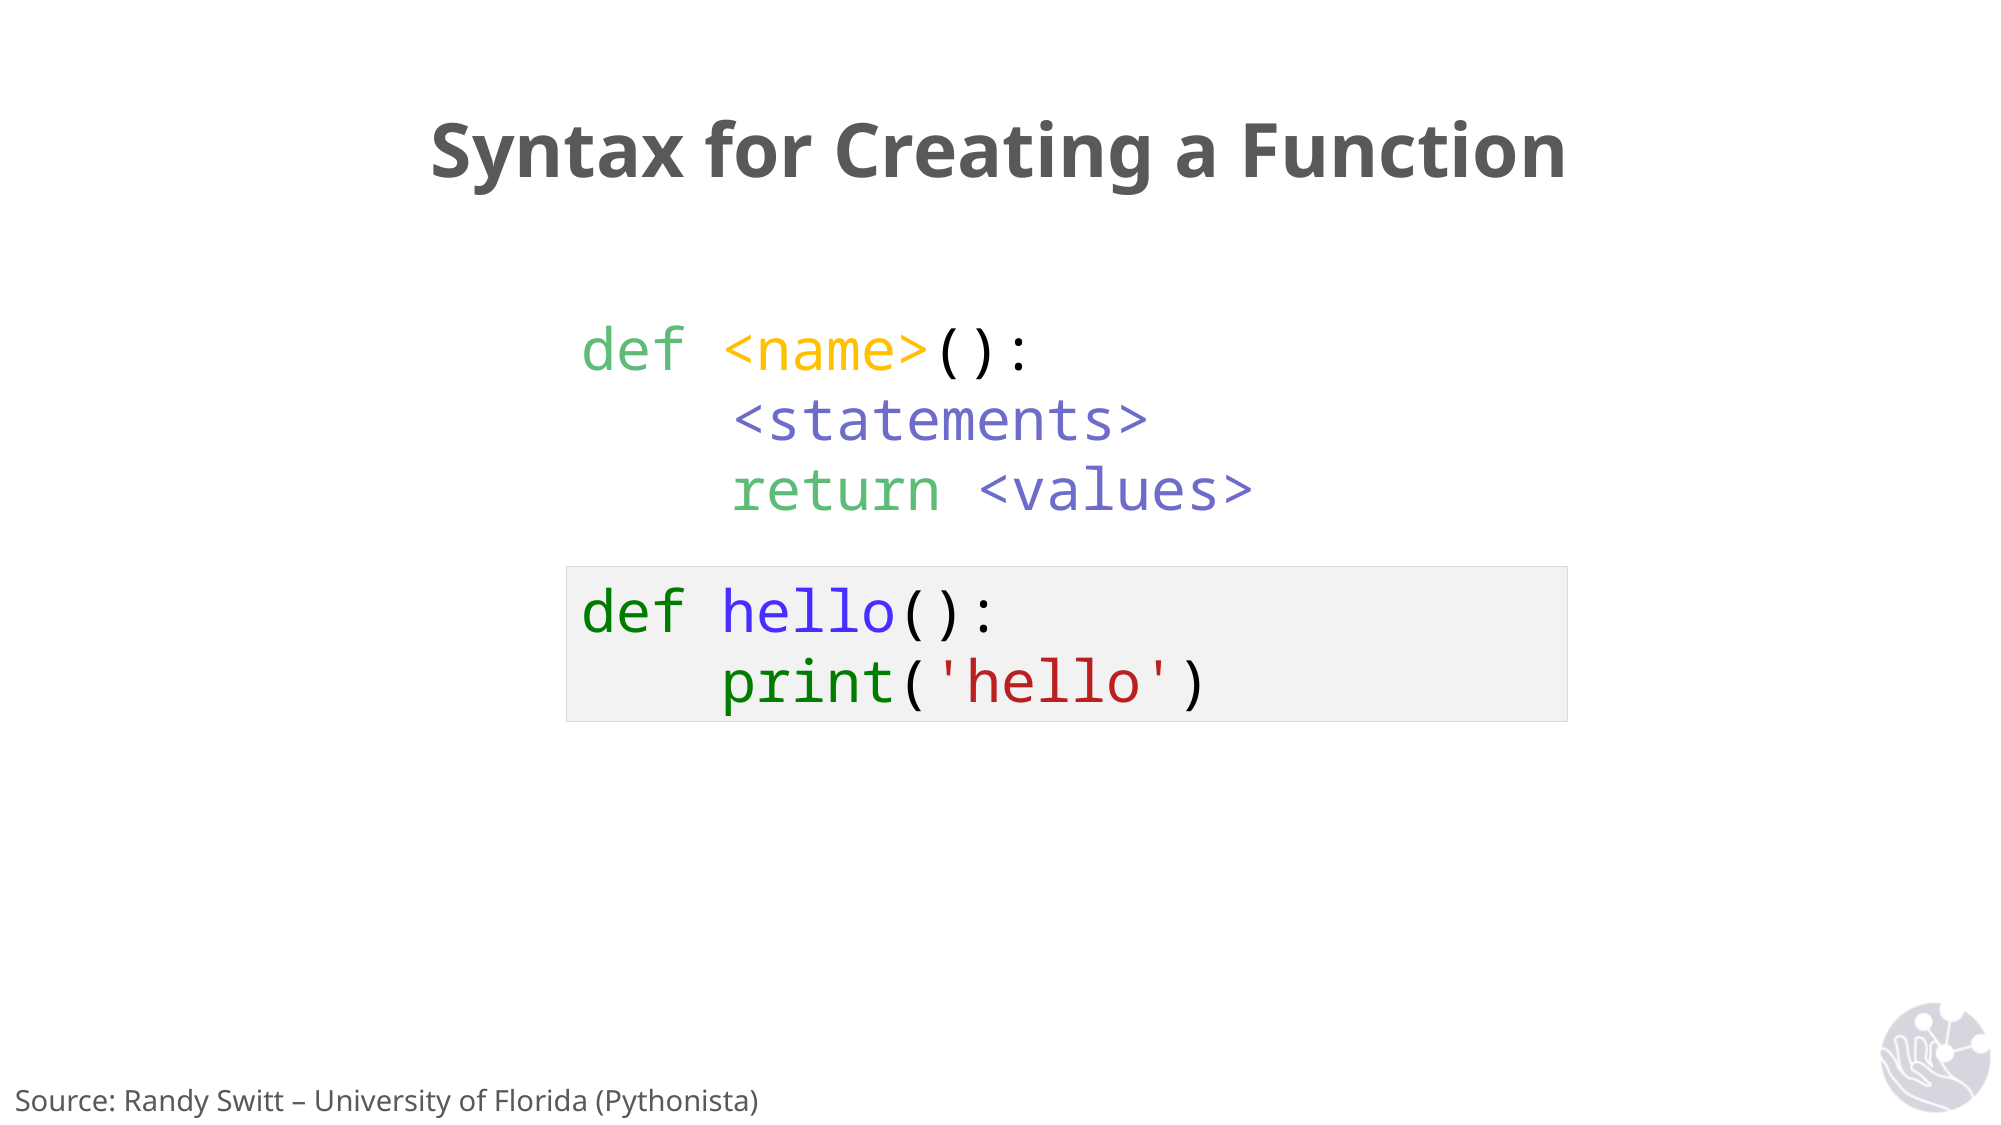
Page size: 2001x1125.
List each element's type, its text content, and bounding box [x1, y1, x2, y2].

text_box def hello(): print('hello') [566, 566, 1568, 722]
text_box def <name>(): <statements> return <values> [566, 304, 1568, 530]
picture [1866, 991, 1998, 1125]
text_box Syntax for Creating a Function [0, 94, 2000, 200]
text_box Source: Randy Switt – University of Florida (Pythonista) [0, 1074, 1866, 1125]
